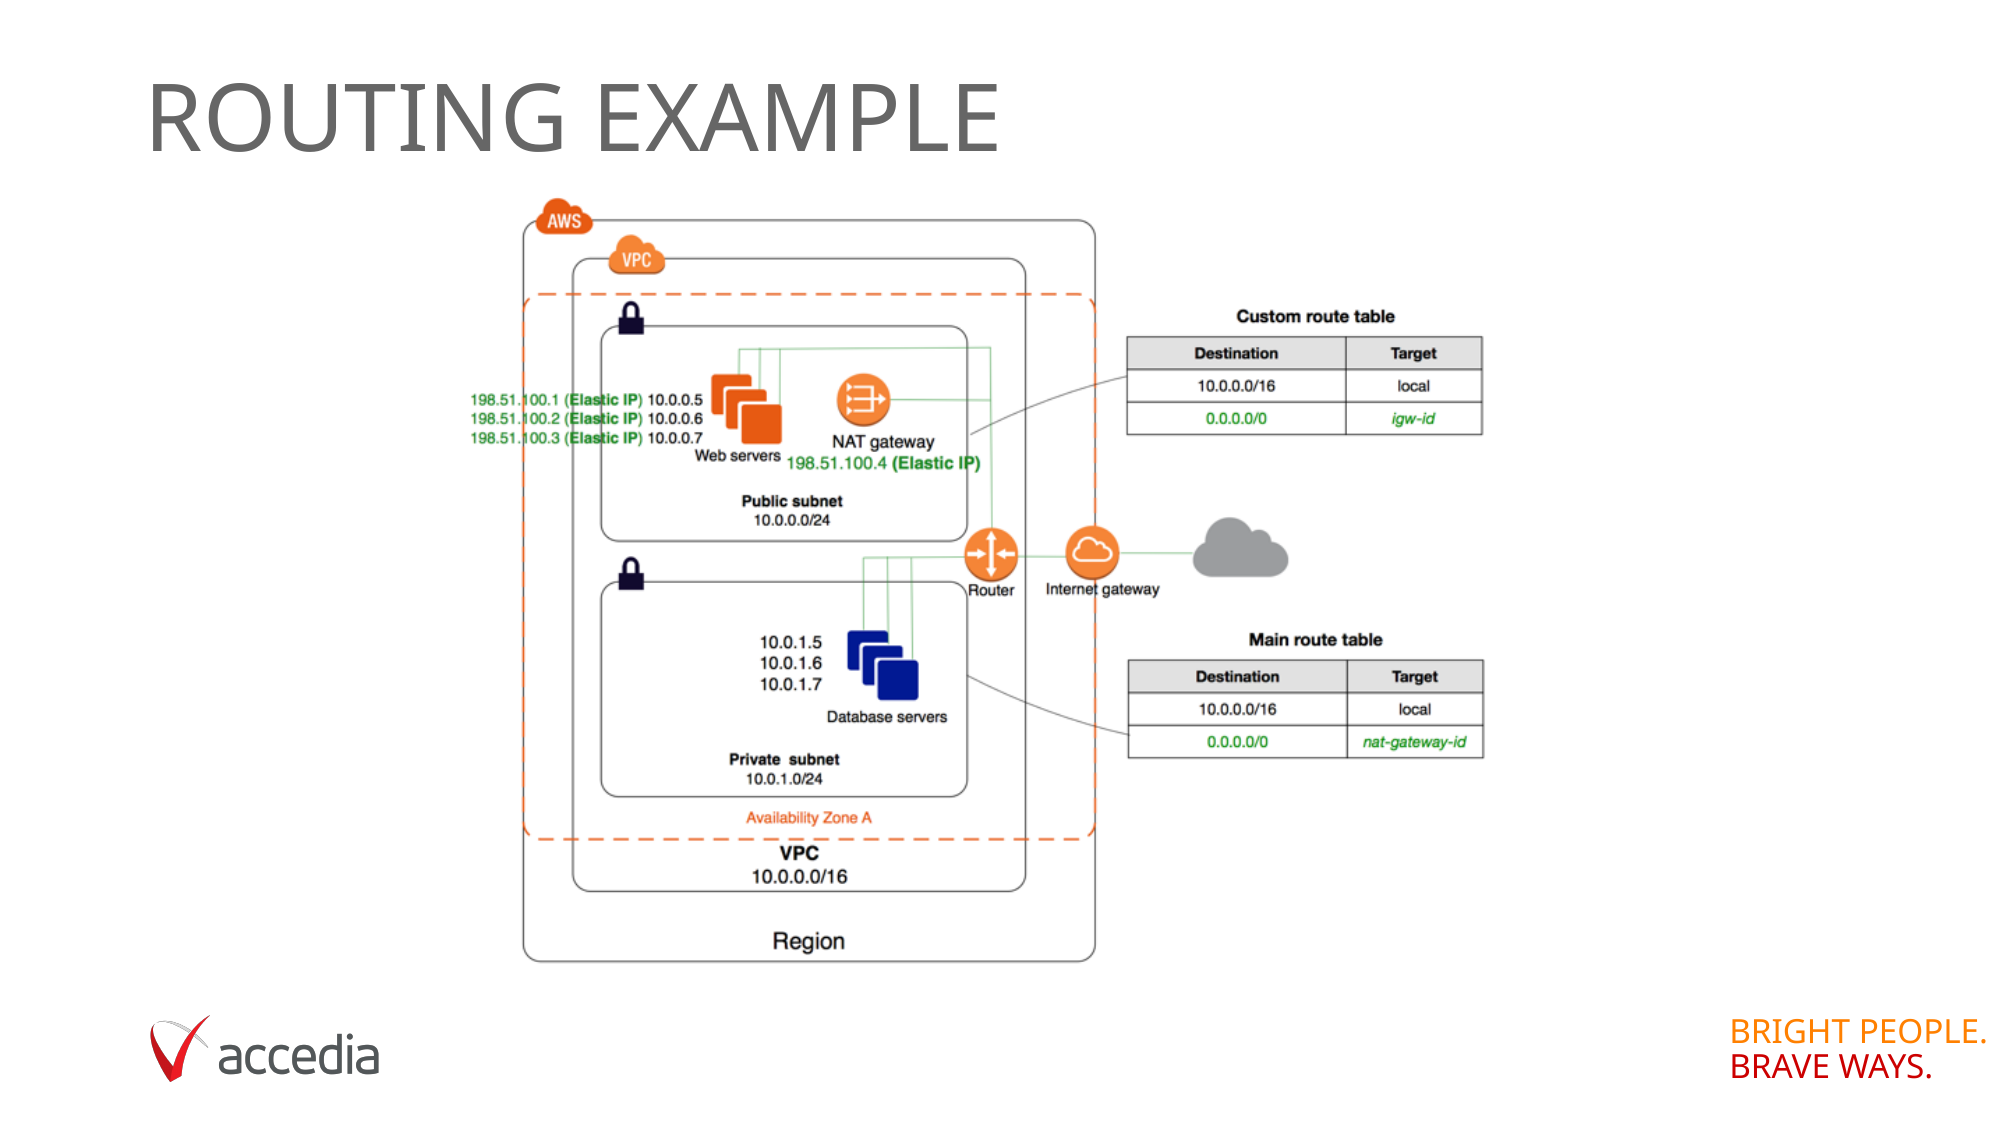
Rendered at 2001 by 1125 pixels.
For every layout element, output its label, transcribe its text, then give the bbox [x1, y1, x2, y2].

title Routing example [136, 46, 1863, 195]
picture [463, 189, 1492, 970]
picture [145, 1014, 384, 1082]
